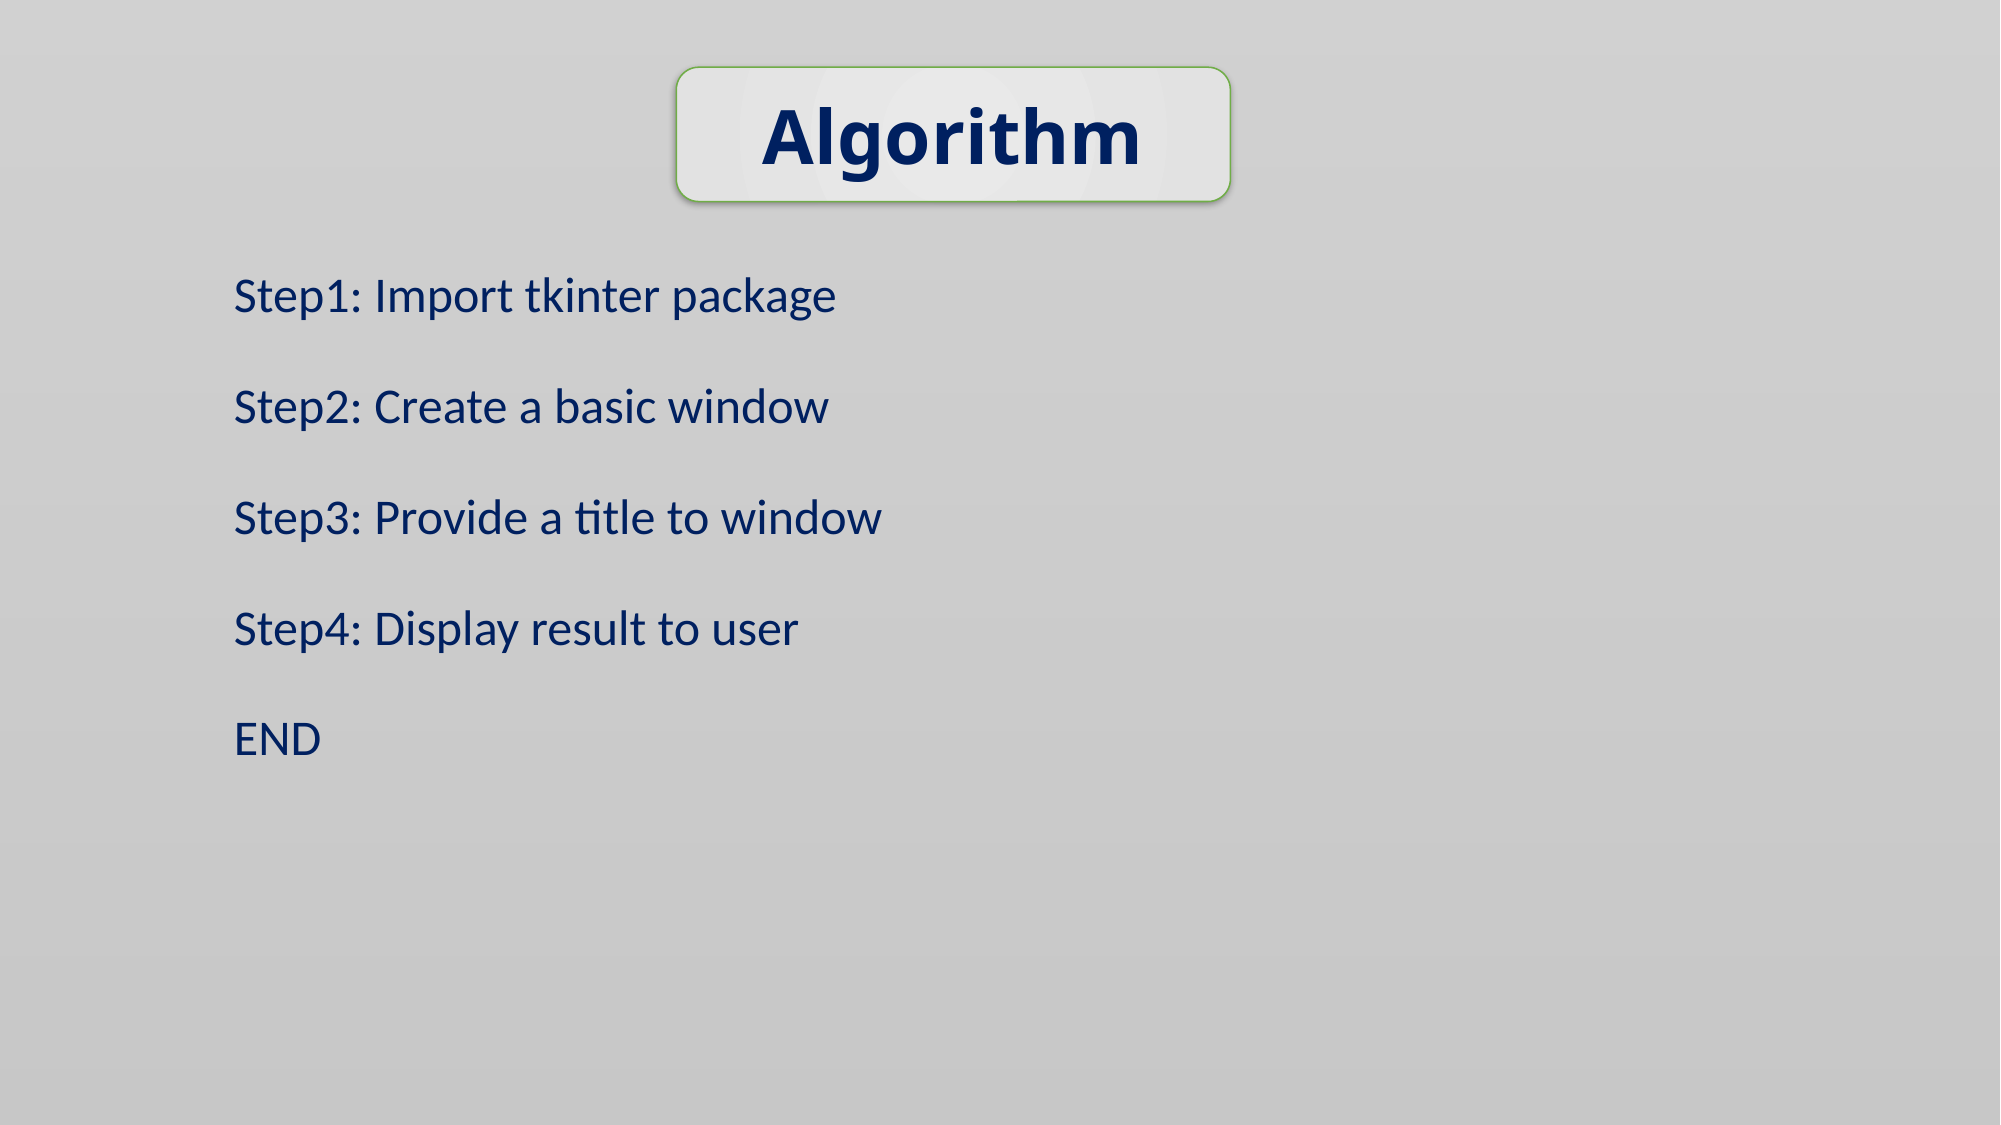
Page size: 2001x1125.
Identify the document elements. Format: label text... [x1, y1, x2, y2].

text_box Algorithm [675, 66, 1232, 203]
subtitle Step1: Import tkinter package Step2: Create a basic window Step3: Provide a title to window Step4: Display result to user END [233, 232, 1734, 974]
